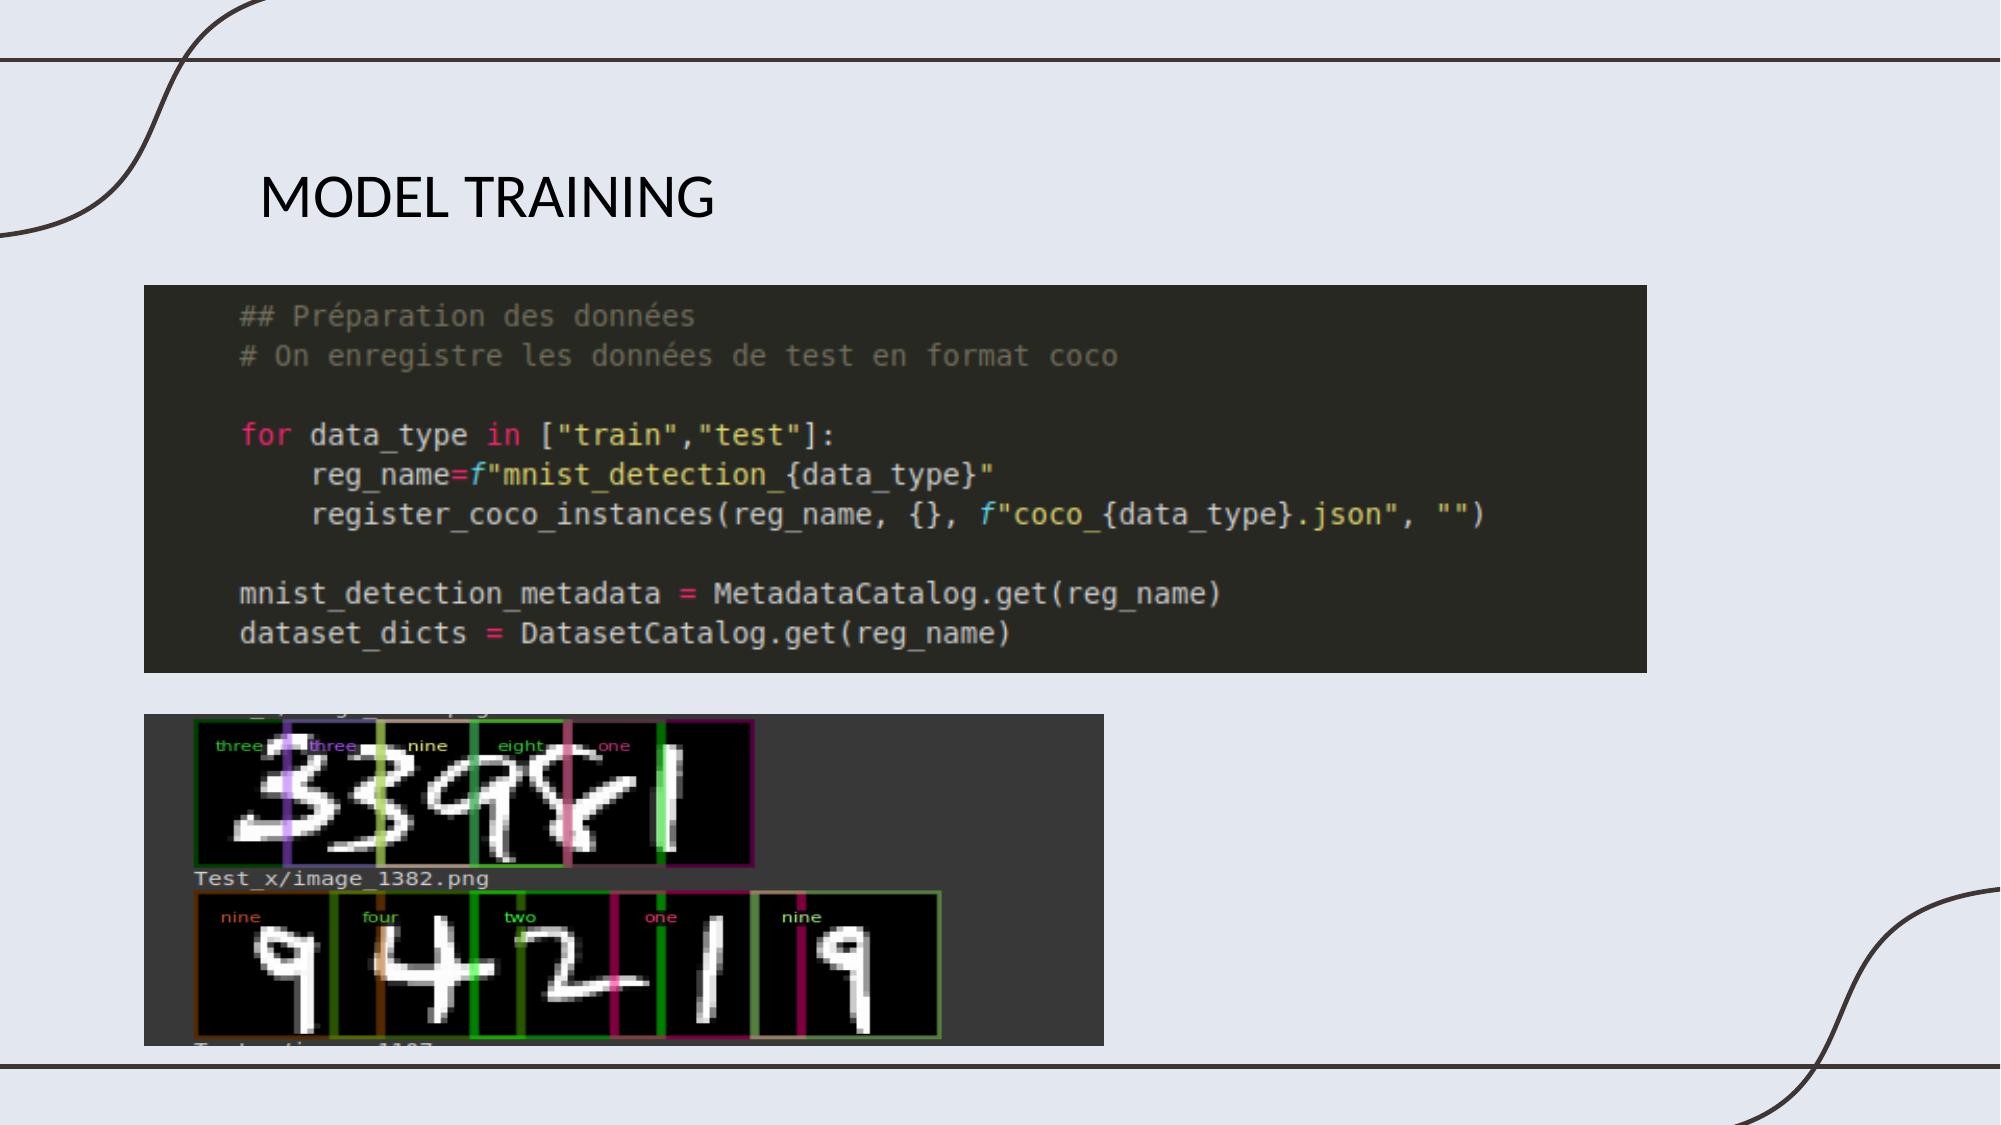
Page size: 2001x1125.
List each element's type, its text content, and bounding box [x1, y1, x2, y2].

title MODEL TRAINING [239, 134, 1186, 244]
picture [144, 713, 1105, 1046]
picture [144, 284, 1648, 673]
